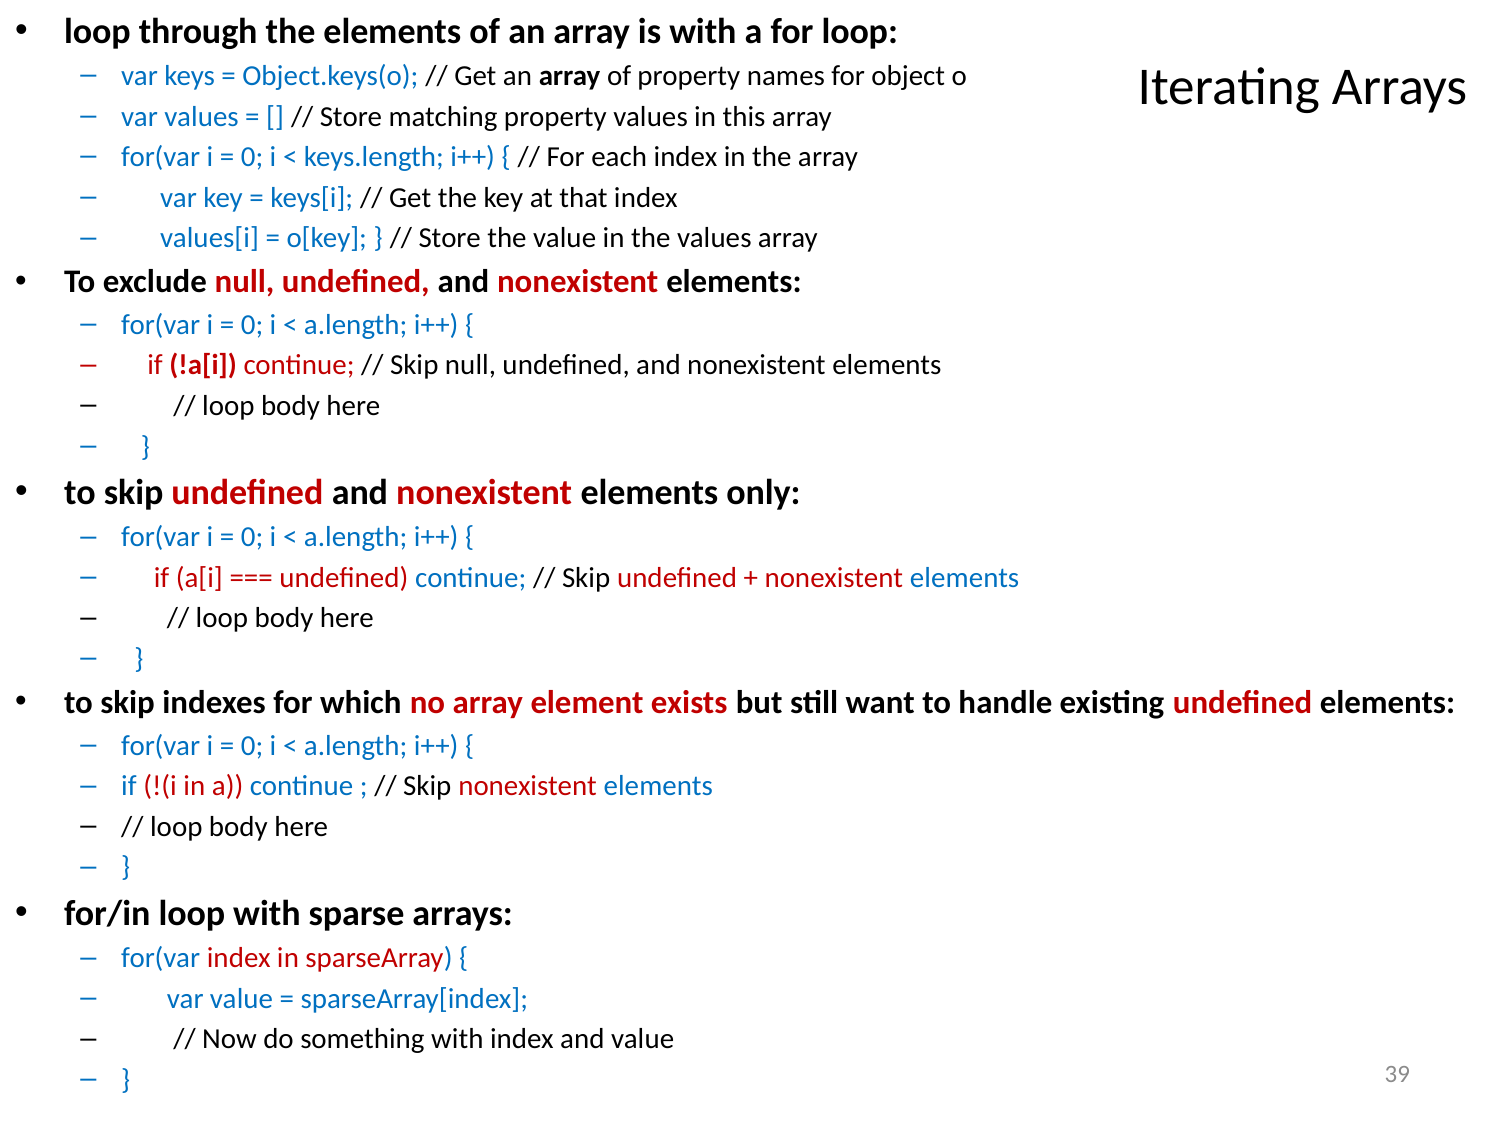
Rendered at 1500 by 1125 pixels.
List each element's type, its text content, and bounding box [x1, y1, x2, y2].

slide_number 39 [1074, 1042, 1425, 1103]
list loop through the elements of an array is with a for loop: var keys = Object.keys(o); // Get an array of property names for object o var values = [] // Store matching property values in this array for(var i = 0; i < keys.length; i++) { // For each index in the array var key = keys[i]; // Get the key at that index values[i] = o[key]; } // Store the value in the values array To exclude null, undefined, and nonexistent elements: for(var i = 0; i < a.length; i++) { if (!a[i]) continue; // Skip null, undefined, and nonexistent elements // loop body here } to skip undefined and nonexistent elements only: for(var i = 0; i < a.length; i++) { if (a[i] === undefined) continue; // Skip undefined + nonexistent elements // loop body here } to skip indexes for which no array element exists but still want to handle existing undefined elements: for(var i = 0; i < a.length; i++) { if (!(i in a)) continue ; // Skip nonexistent elements // loop body here } for/in loop with sparse arrays: for(var index in sparseArray) { var value = sparseArray[index]; // Now do something with index and value } [0, 0, 1500, 1125]
